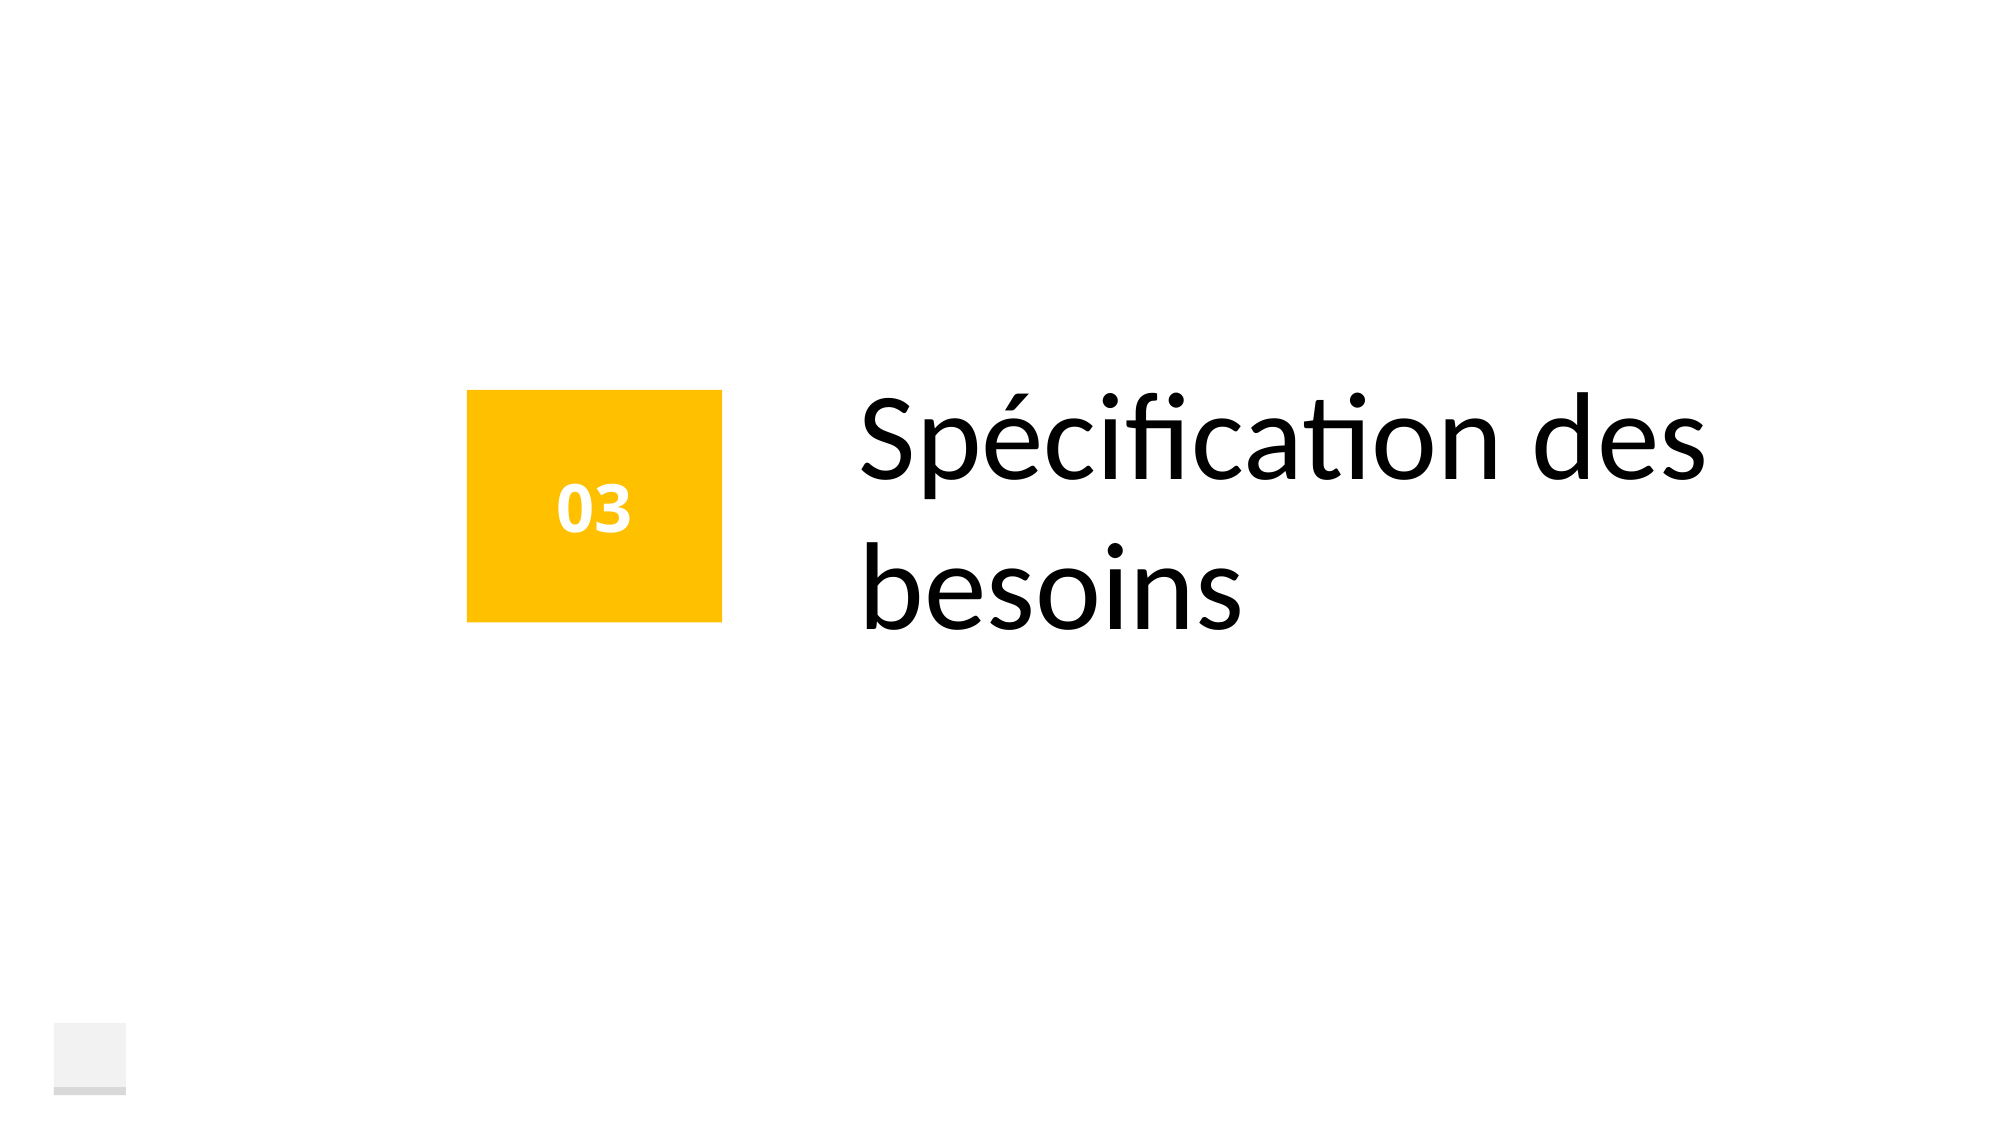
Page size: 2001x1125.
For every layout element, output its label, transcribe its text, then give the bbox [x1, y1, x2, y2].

text_box 03 [466, 389, 723, 623]
text_box Spécification des besoins [844, 347, 1889, 662]
